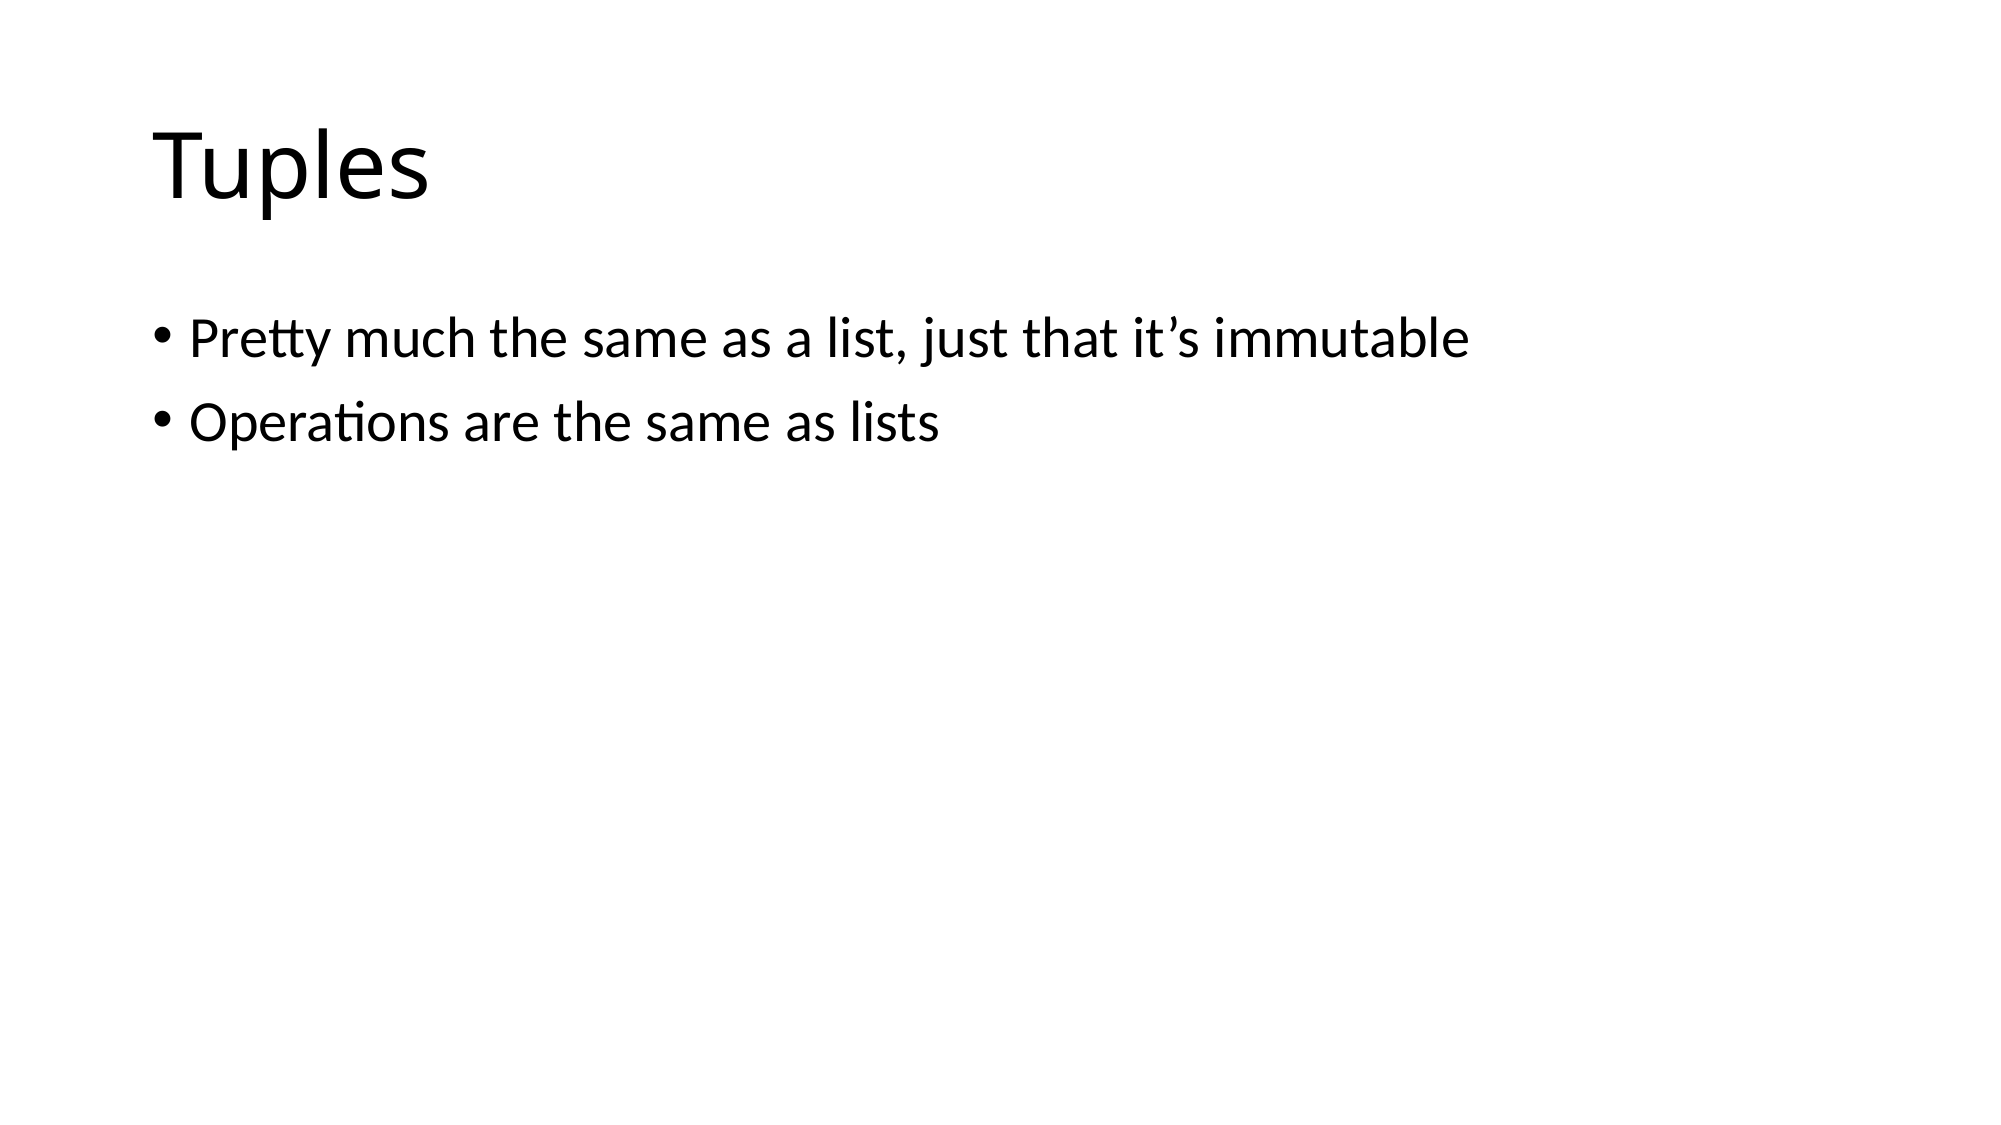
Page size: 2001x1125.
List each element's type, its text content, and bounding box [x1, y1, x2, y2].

list Pretty much the same as a list, just that it’s immutable Operations are the same as lists [137, 299, 1863, 1014]
title Tuples [137, 59, 1863, 278]
